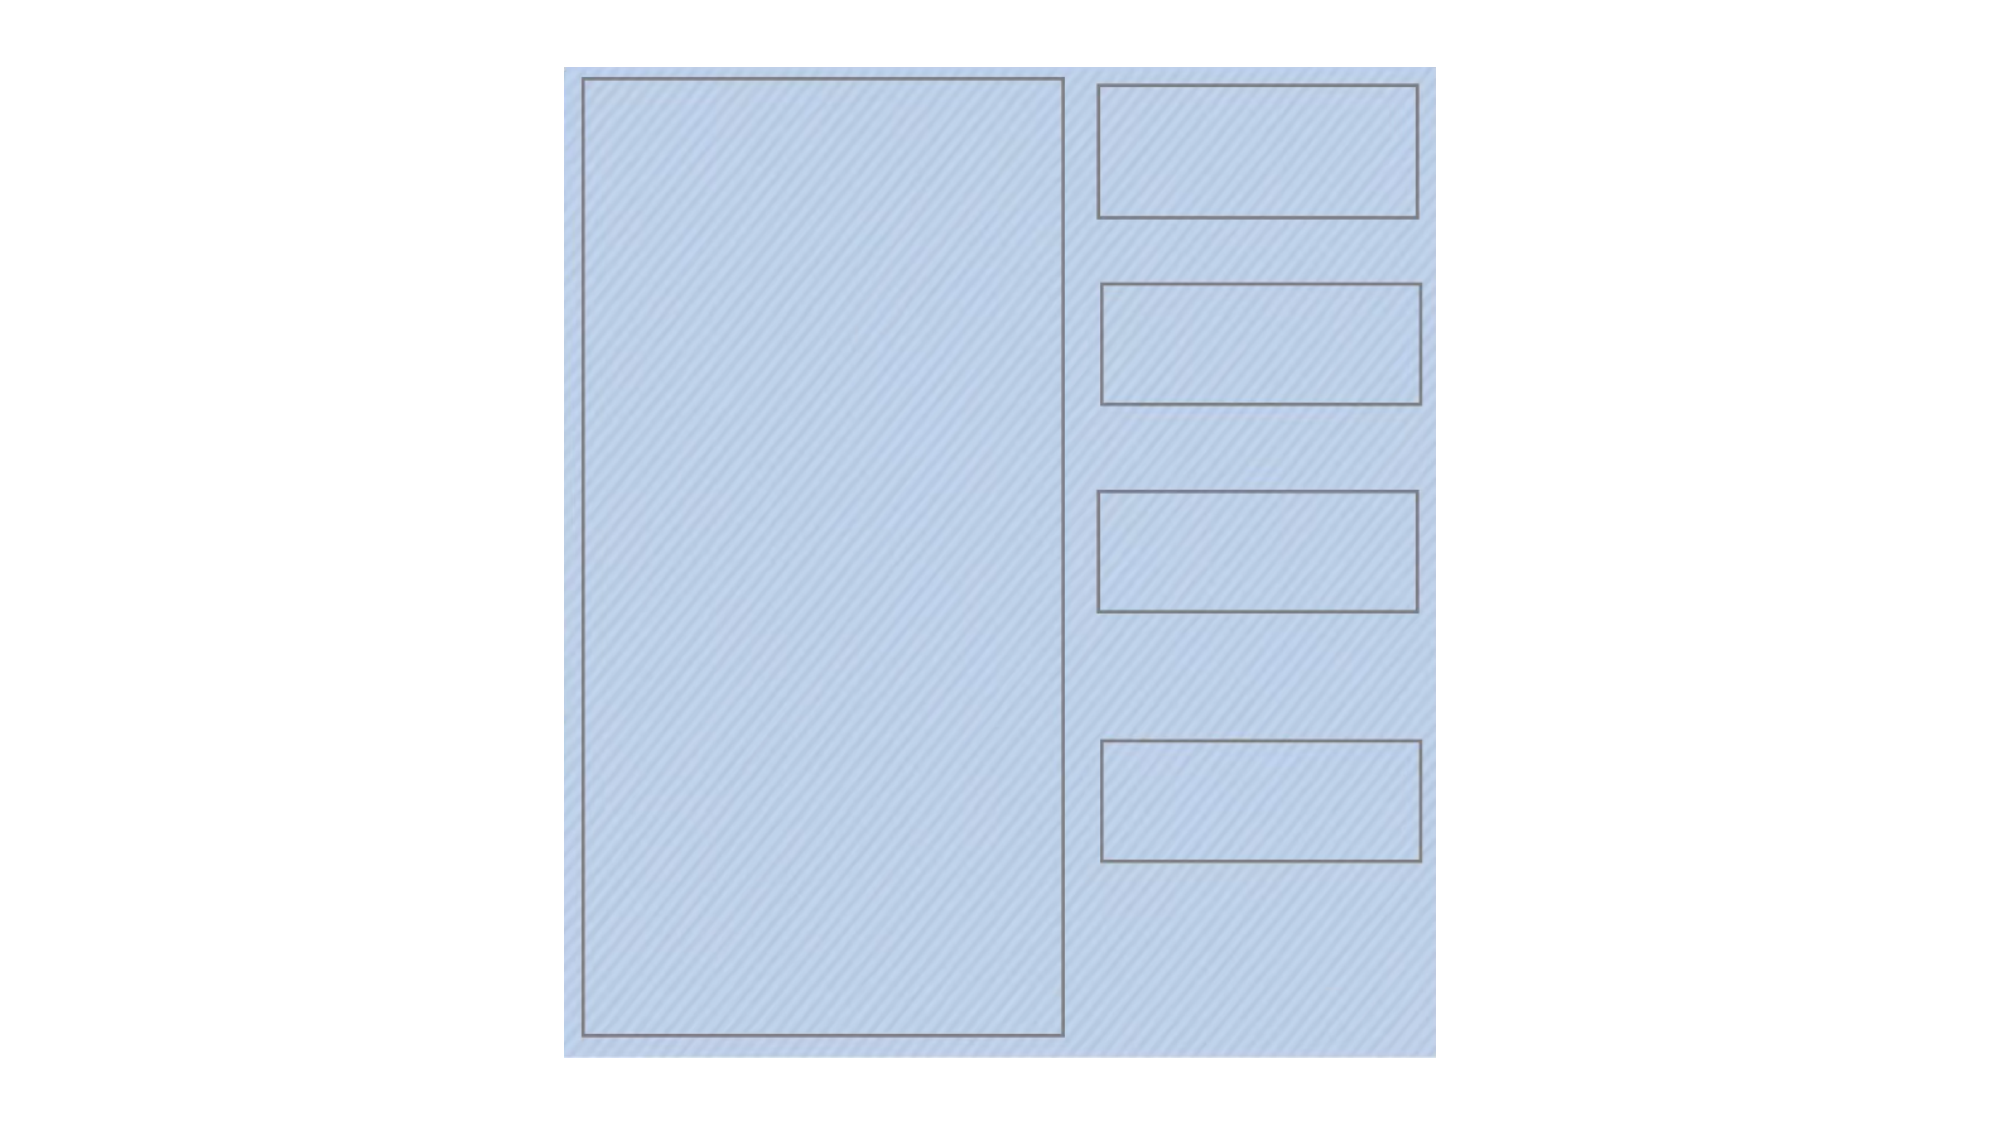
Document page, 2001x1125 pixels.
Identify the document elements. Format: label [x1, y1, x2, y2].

picture [564, 67, 1436, 1058]
